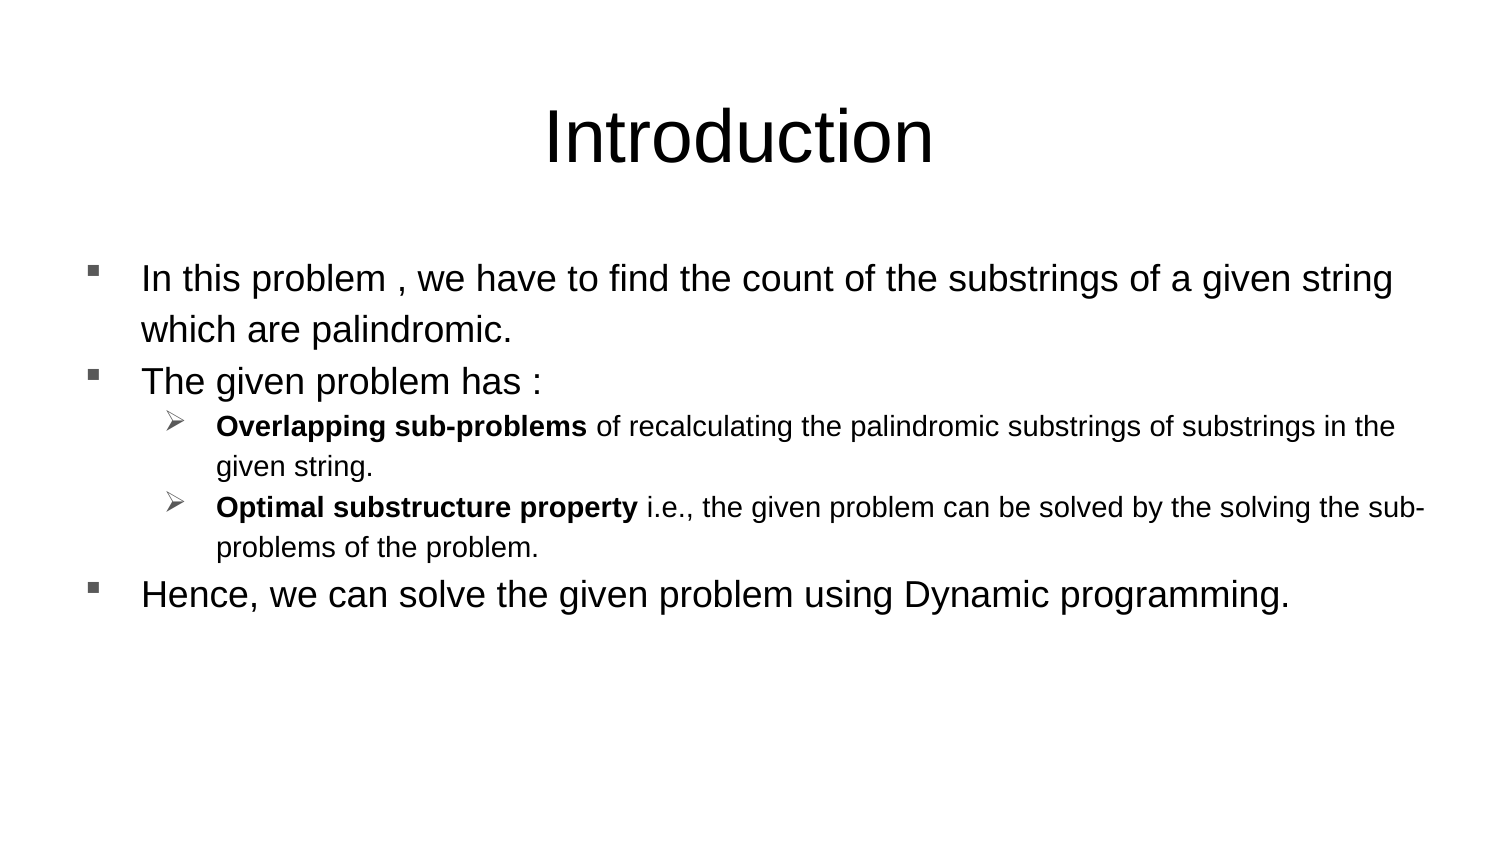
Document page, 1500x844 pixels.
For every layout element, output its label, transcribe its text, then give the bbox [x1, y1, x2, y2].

title Introduction [51, 72, 1449, 216]
list In this problem , we have to find the count of the substrings of a given string which are palindromic. The given problem has : Overlapping sub-problems of recalculating the palindromic substrings of substrings in the given string. Optimal substructure property i.e., the given problem can be solved by the solving the sub-problems of the problem. Hence, we can solve the given problem using Dynamic programming. [51, 231, 1449, 750]
